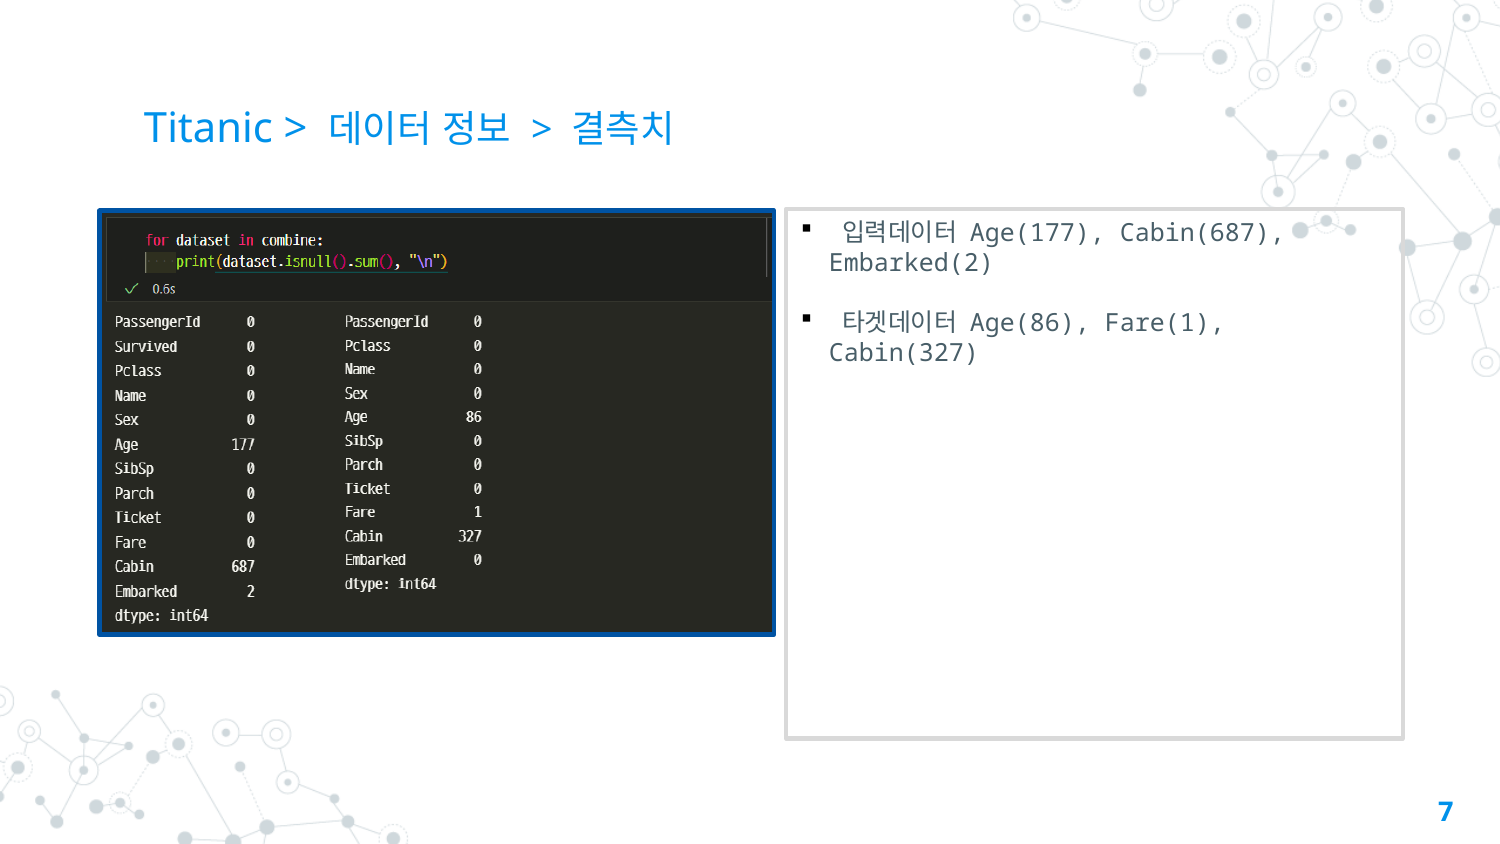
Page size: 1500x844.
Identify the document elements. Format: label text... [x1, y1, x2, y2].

text_box 입력데이터 Age(177), Cabin(687), Embarked(2) 타겟데이터 Age(86), Fare(1), Cabin(327) [784, 207, 1405, 741]
picture [0, 0, 1500, 844]
title Titanic > 데이터 정보 > 결측치 [128, 50, 1372, 166]
slide_number 7 [1378, 779, 1469, 844]
